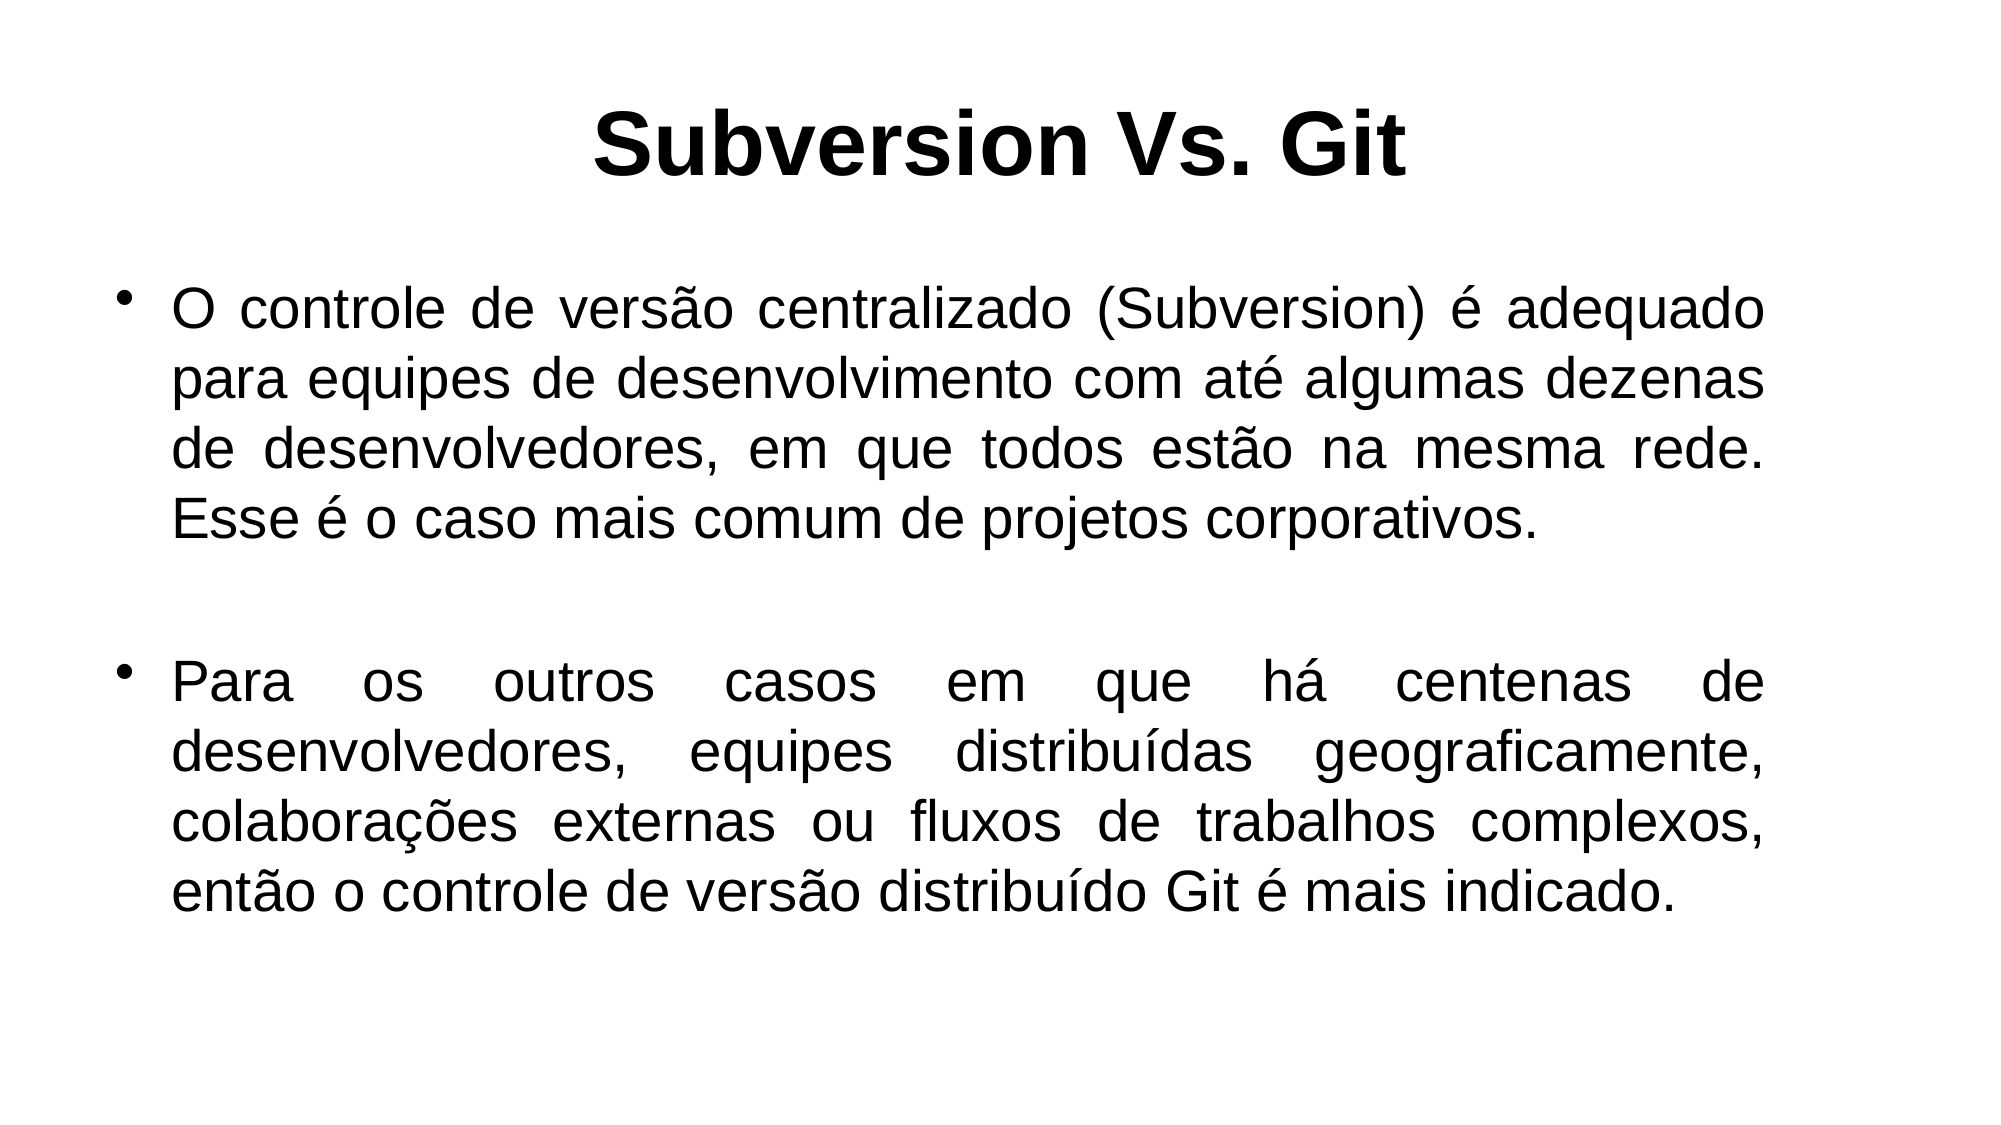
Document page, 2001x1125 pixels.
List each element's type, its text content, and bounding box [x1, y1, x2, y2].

list O controle de versão centralizado (Subversion) é adequado para equipes de desenvolvimento com até algumas dezenas de desenvolvedores, em que todos estão na mesma rede. Esse é o caso mais comum de projetos corporativos. Para os outros casos em que há centenas de desenvolvedores, equipes distribuídas geograficamente, colaborações externas ou fluxos de trabalhos complexos, então o controle de versão distribuído Git é mais indicado. [99, 262, 1784, 1006]
title Subversion Vs. Git [99, 44, 1901, 233]
